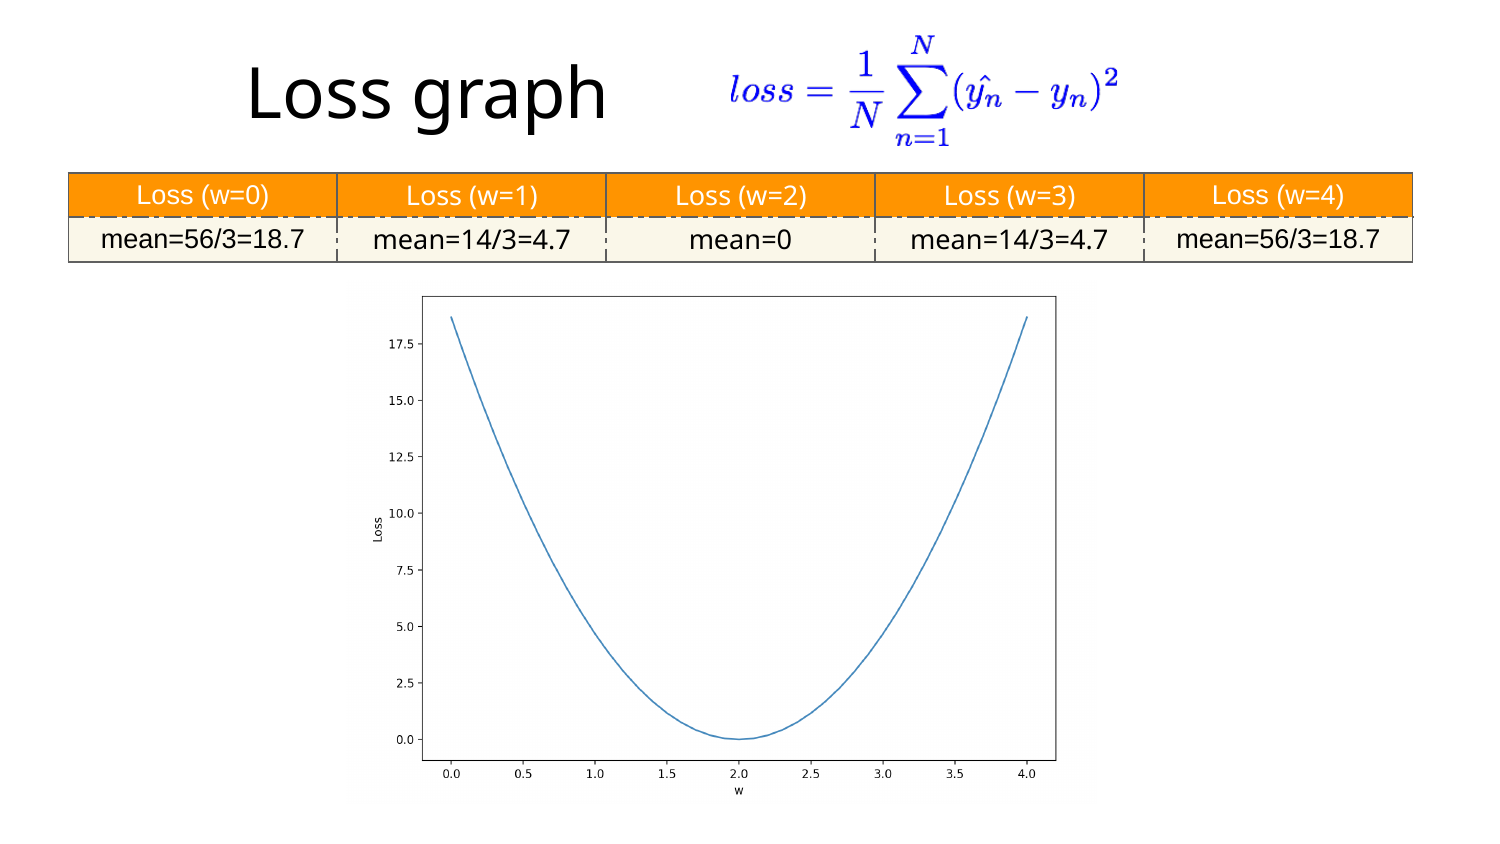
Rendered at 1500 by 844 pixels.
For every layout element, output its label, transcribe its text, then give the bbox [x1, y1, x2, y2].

table_cell mean=56/3=18.7 [69, 217, 337, 261]
table_cell mean=56/3=18.7 [1144, 217, 1412, 261]
table_header Loss (w=1) [338, 174, 605, 217]
table_header Loss (w=2) [607, 174, 874, 217]
table_cell mean=0 [606, 217, 875, 261]
title Loss graph [42, 11, 814, 170]
picture [731, 35, 1118, 146]
table_header Loss (w=3) [876, 174, 1143, 217]
picture [346, 280, 1097, 804]
table_cell mean=14/3=4.7 [875, 217, 1144, 261]
table_header Loss (w=4) [1145, 174, 1412, 217]
table_cell mean=14/3=4.7 [337, 217, 606, 261]
table_header Loss (w=0) [69, 174, 336, 217]
